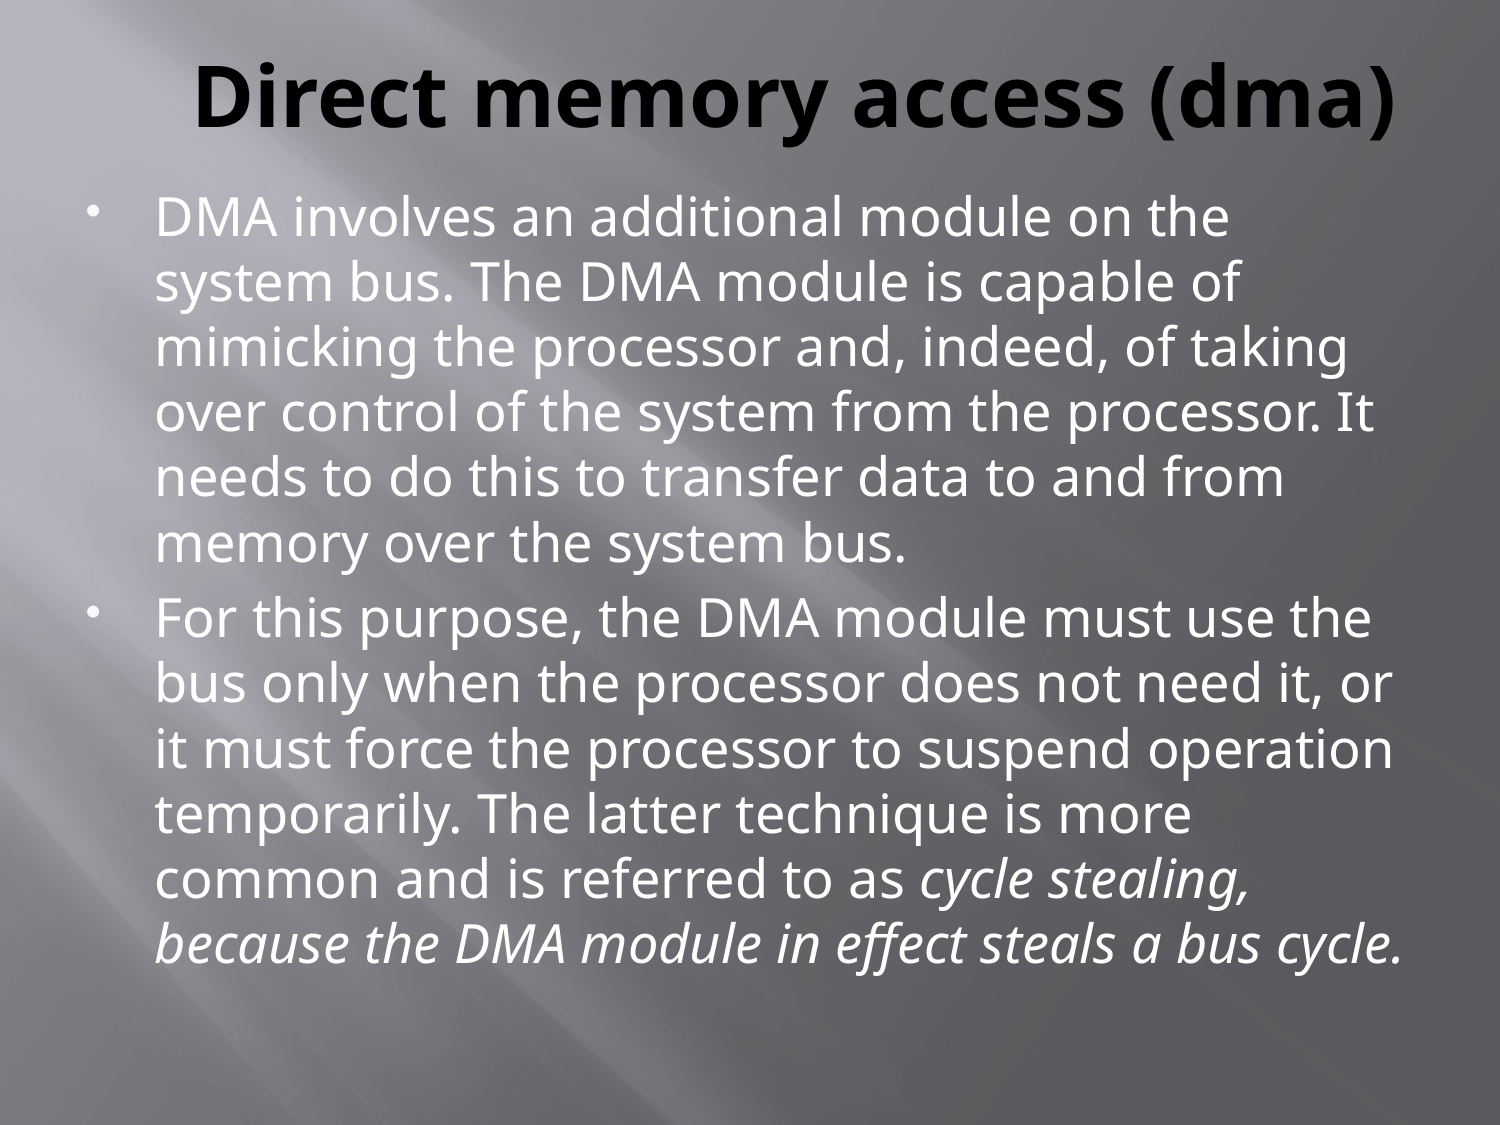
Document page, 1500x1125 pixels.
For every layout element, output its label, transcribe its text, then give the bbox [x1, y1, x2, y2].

title Direct memory access (dma) [37, 0, 1463, 188]
list DMA involves an additional module on the system bus. The DMA module is capable of mimicking the processor and, indeed, of taking over control of the system from the processor. It needs to do this to transfer data to and from memory over the system bus. For this purpose, the DMA module must use the bus only when the processor does not need it, or it must force the processor to suspend operation temporarily. The latter technique is more common and is referred to as cycle stealing, because the DMA module in effect steals a bus cycle. [50, 174, 1425, 1063]
